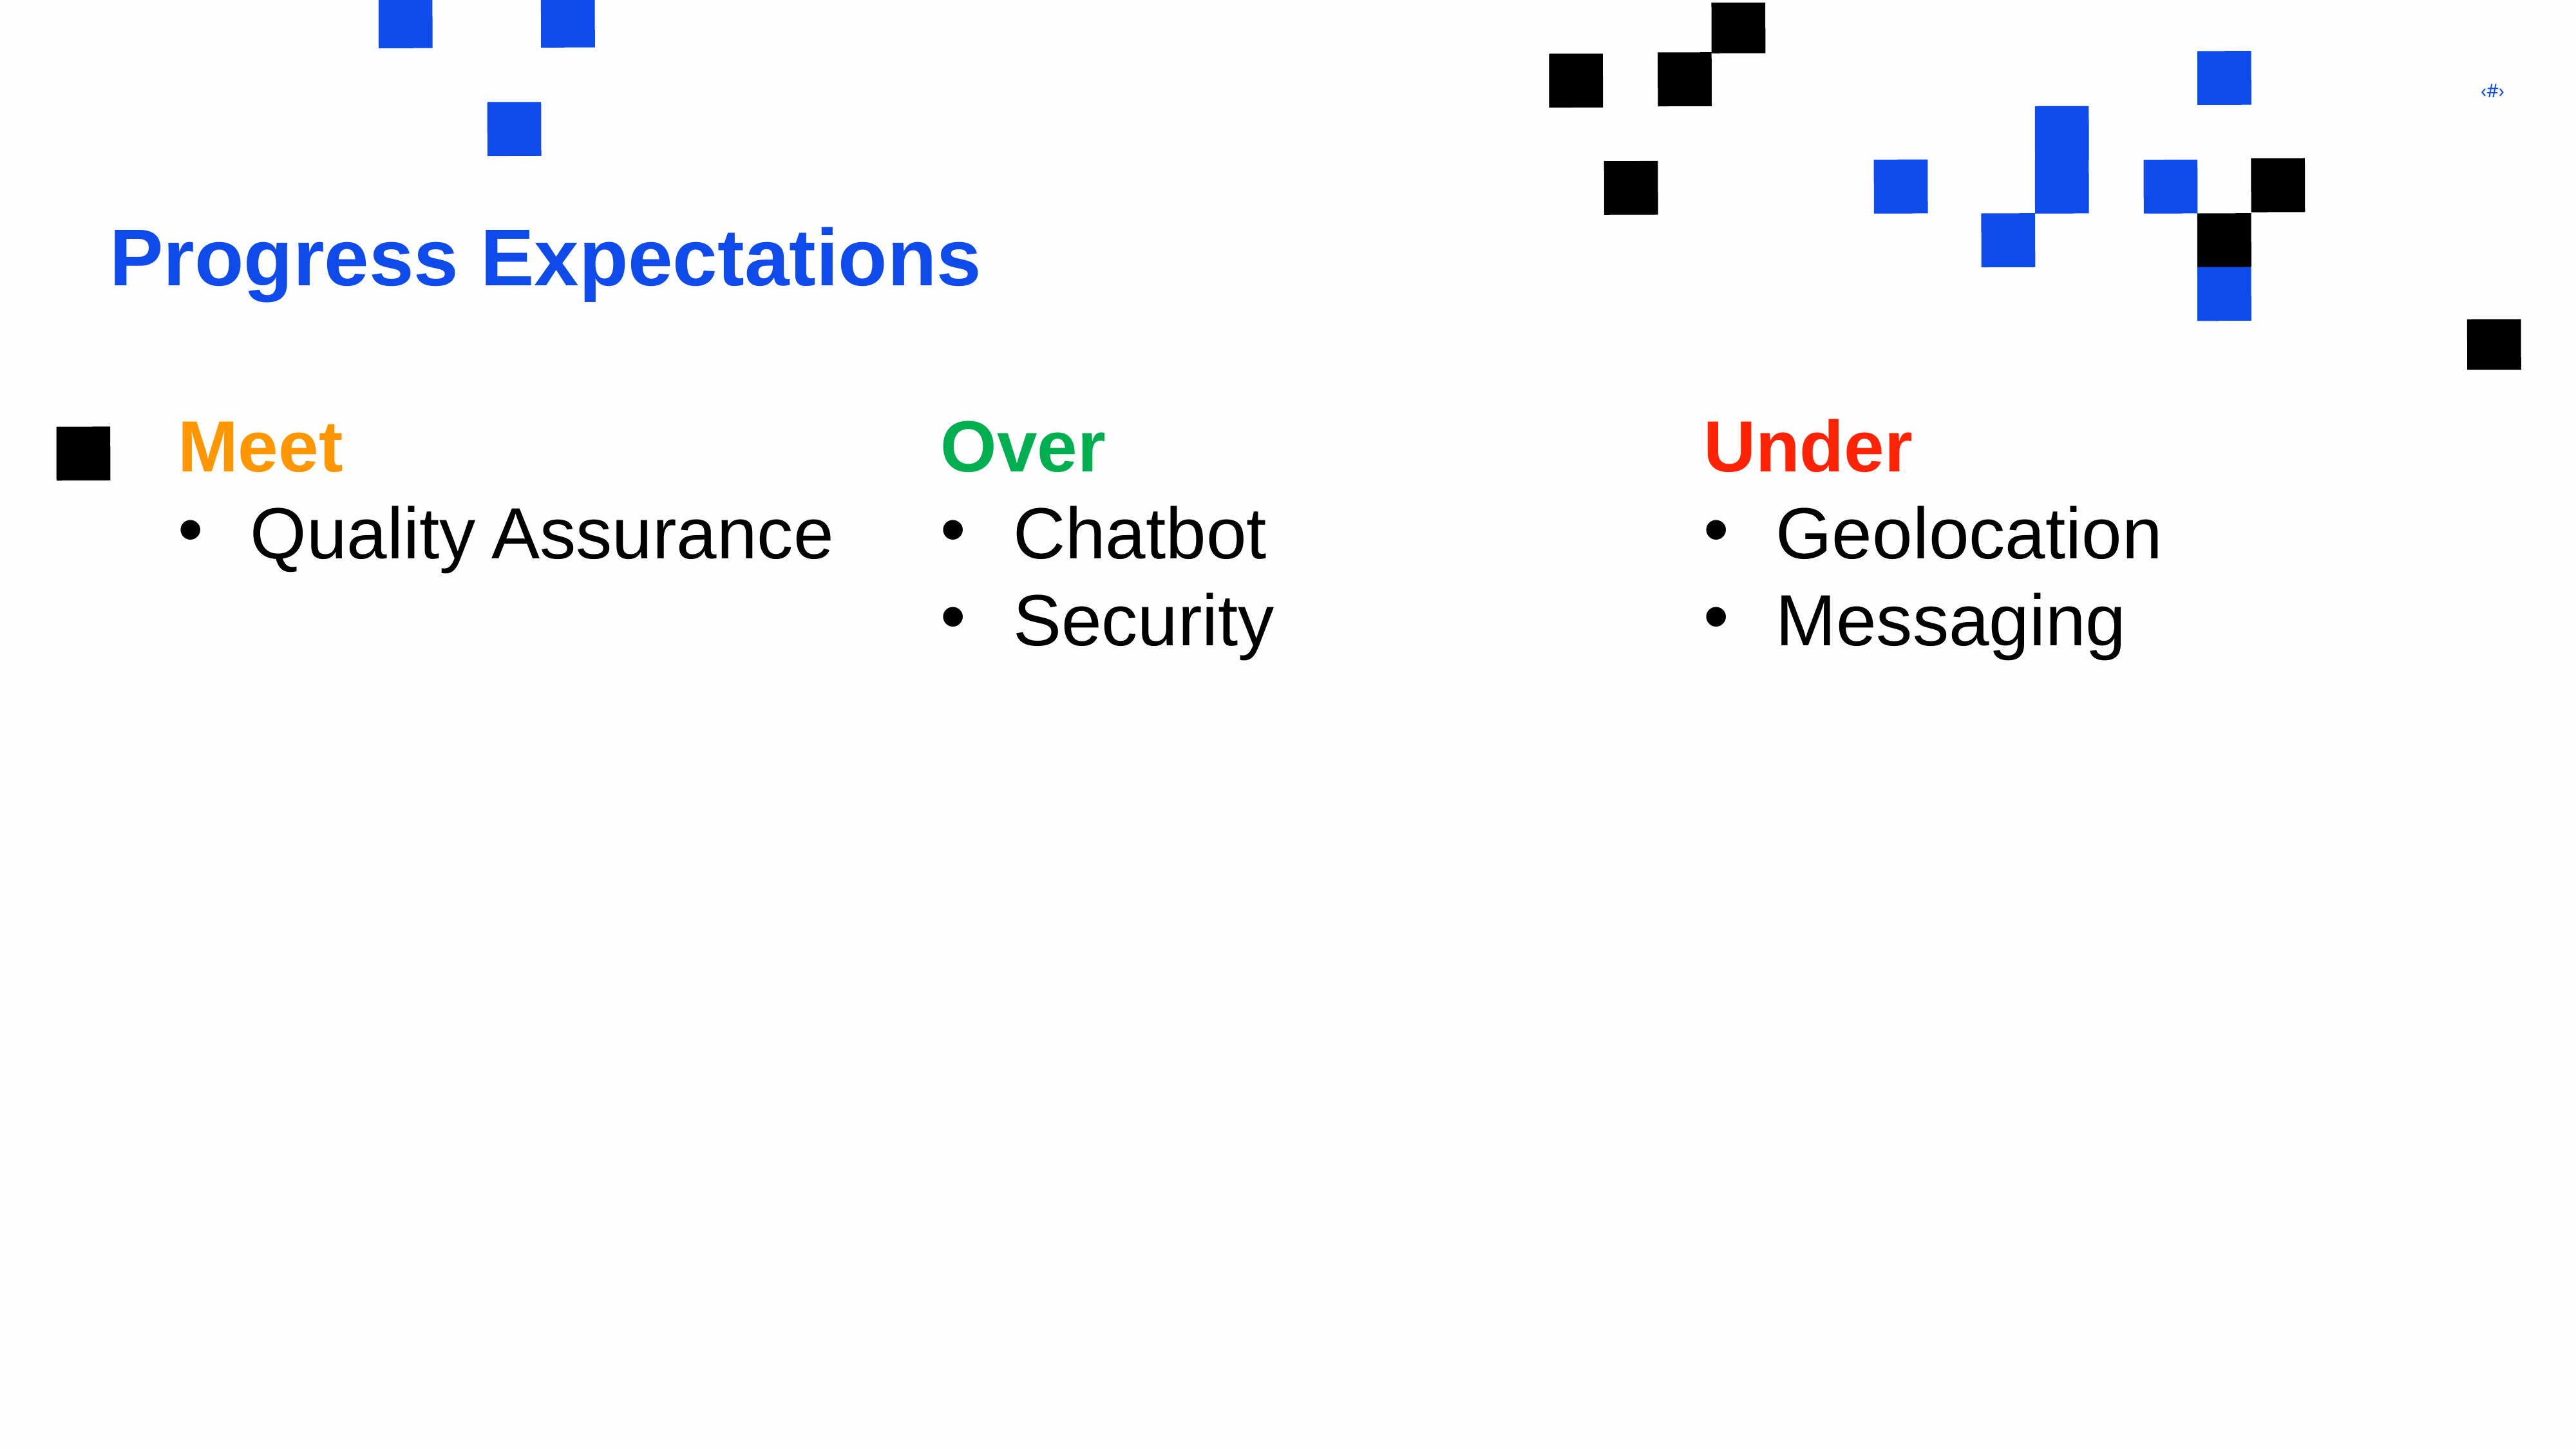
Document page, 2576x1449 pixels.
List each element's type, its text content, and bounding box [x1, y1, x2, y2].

title Progress Expectations [100, 185, 1752, 443]
text_box Meet Quality Assurance Over Chatbot Security Under Geolocation Messaging [168, 394, 2476, 784]
